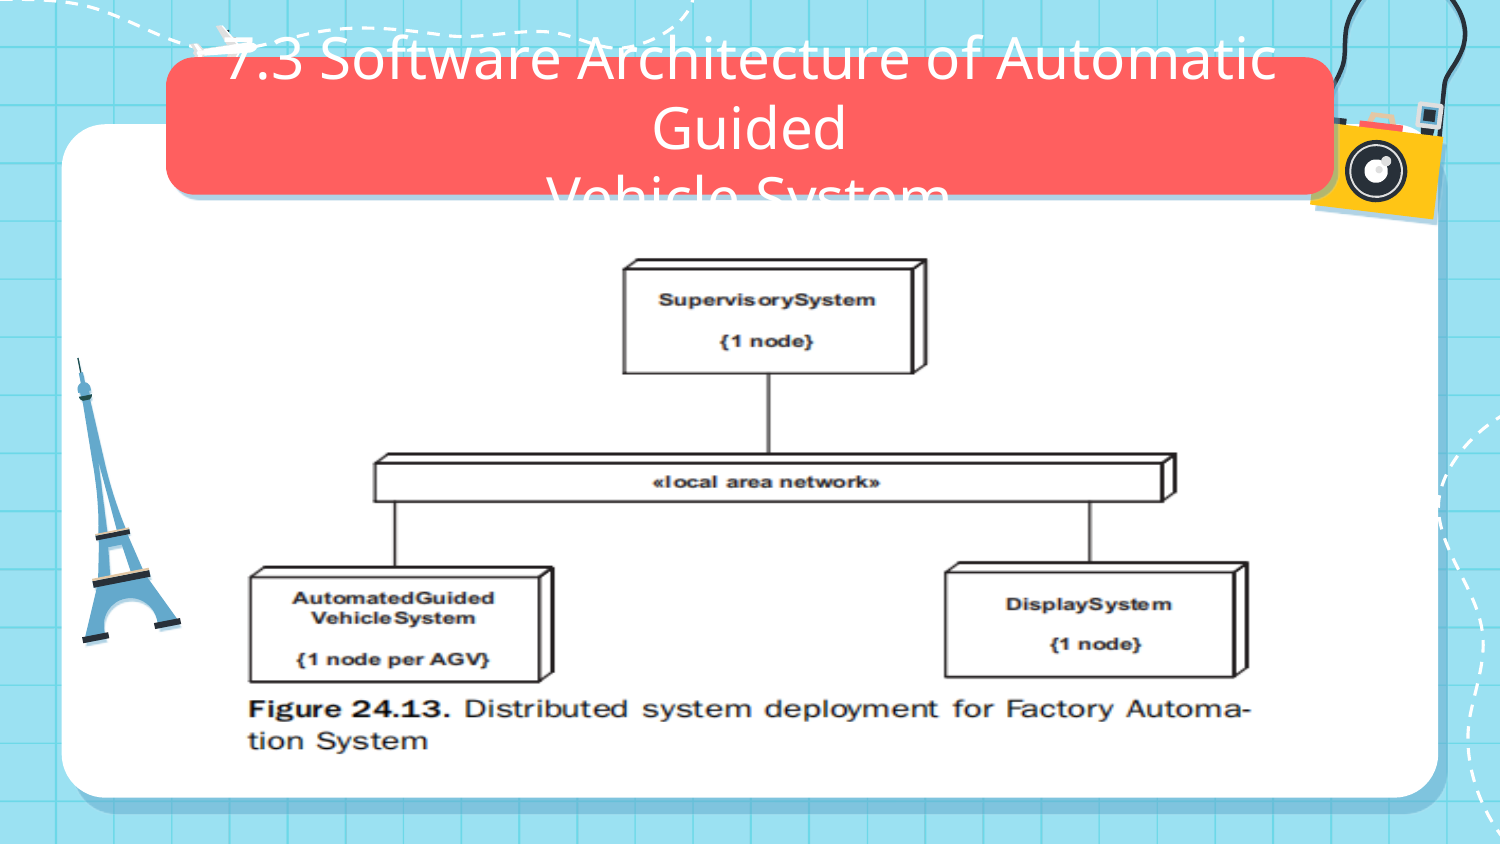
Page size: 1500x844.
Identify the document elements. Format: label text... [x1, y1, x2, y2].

text_box [166, 164, 1334, 195]
text_box [166, 57, 1334, 88]
picture [244, 234, 1259, 774]
title 7.3 Software Architecture of Automatic Guided Vehicle System [118, 88, 1382, 164]
